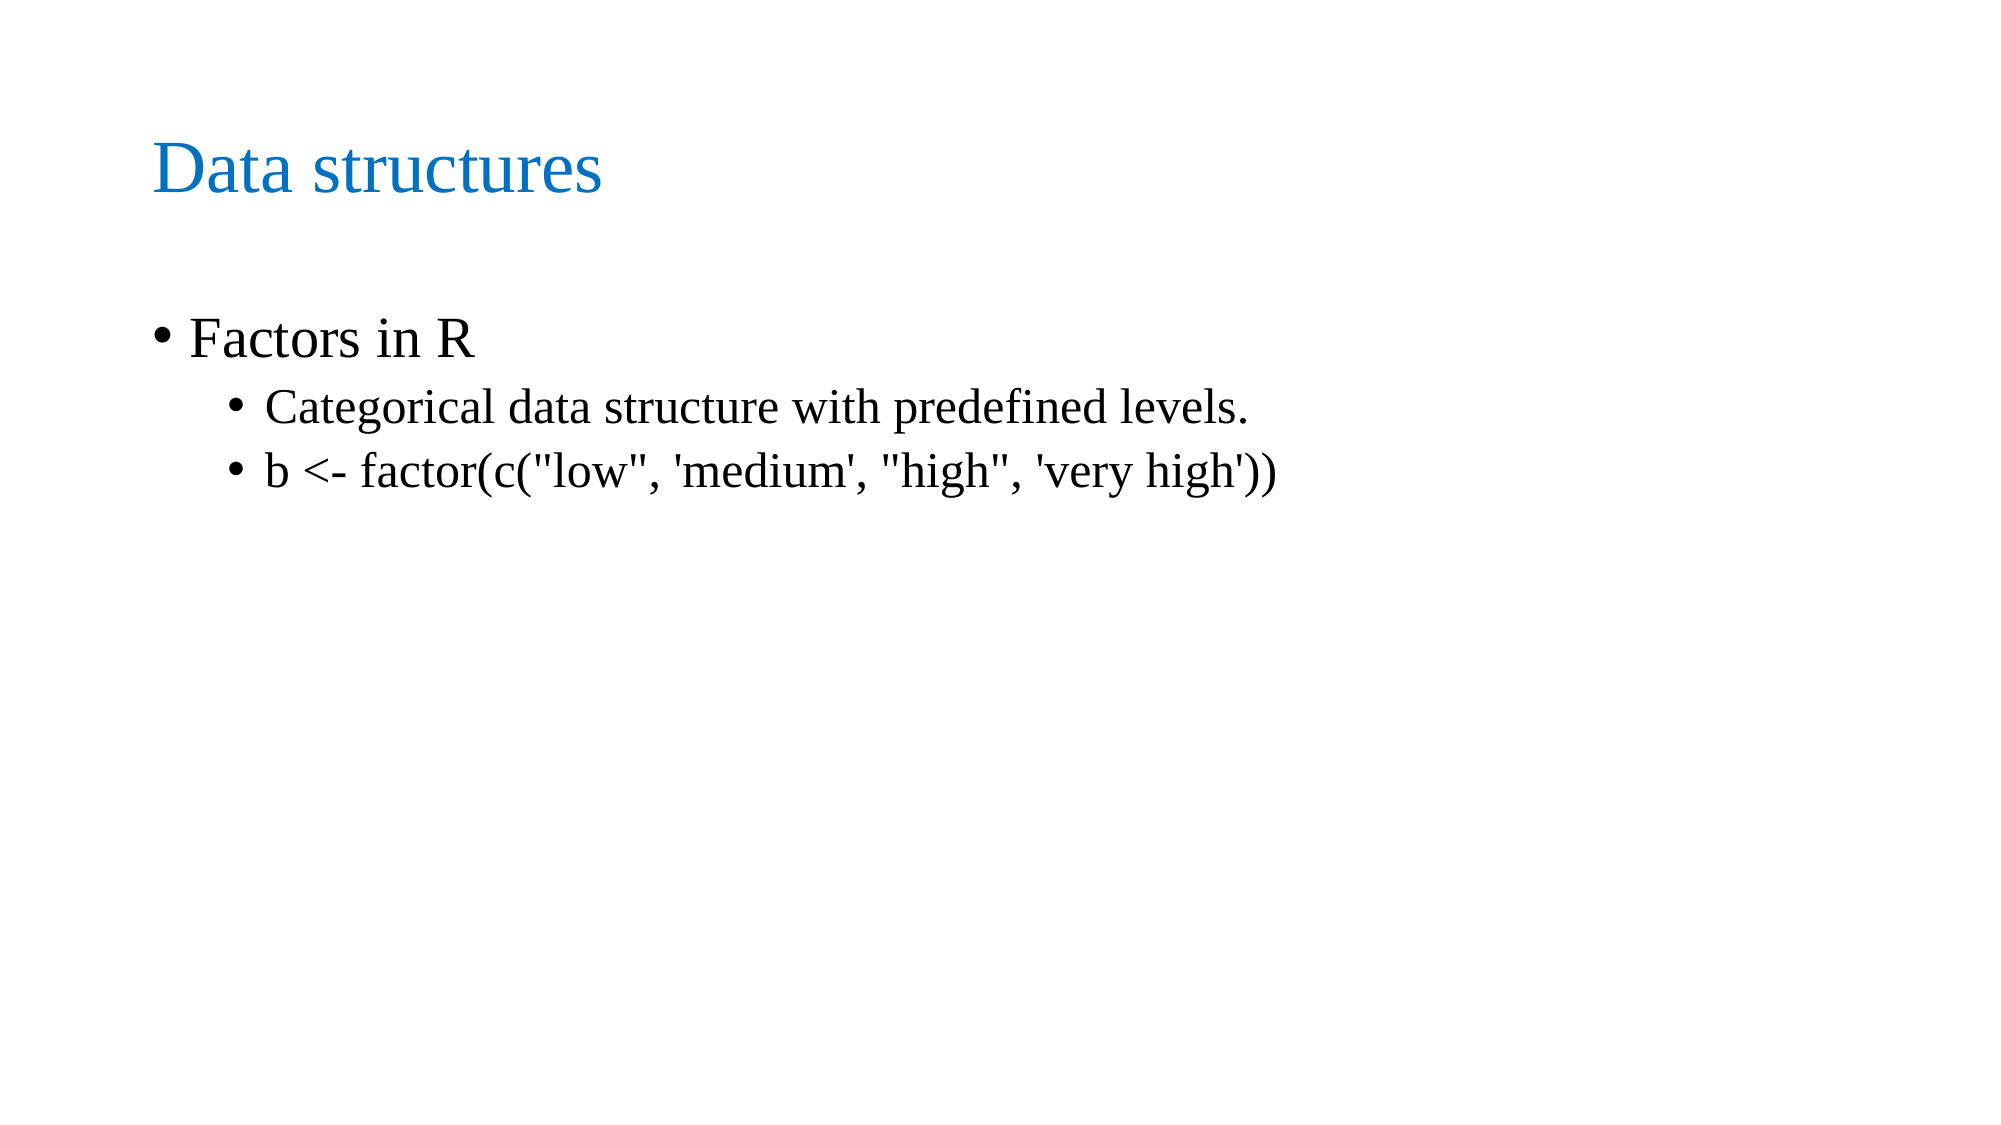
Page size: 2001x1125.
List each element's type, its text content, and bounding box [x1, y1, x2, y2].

title Data structures [137, 59, 1863, 278]
list Factors in R Categorical data structure with predefined levels. b <- factor(c("low", 'medium', "high", 'very high')) [137, 299, 1863, 1014]
